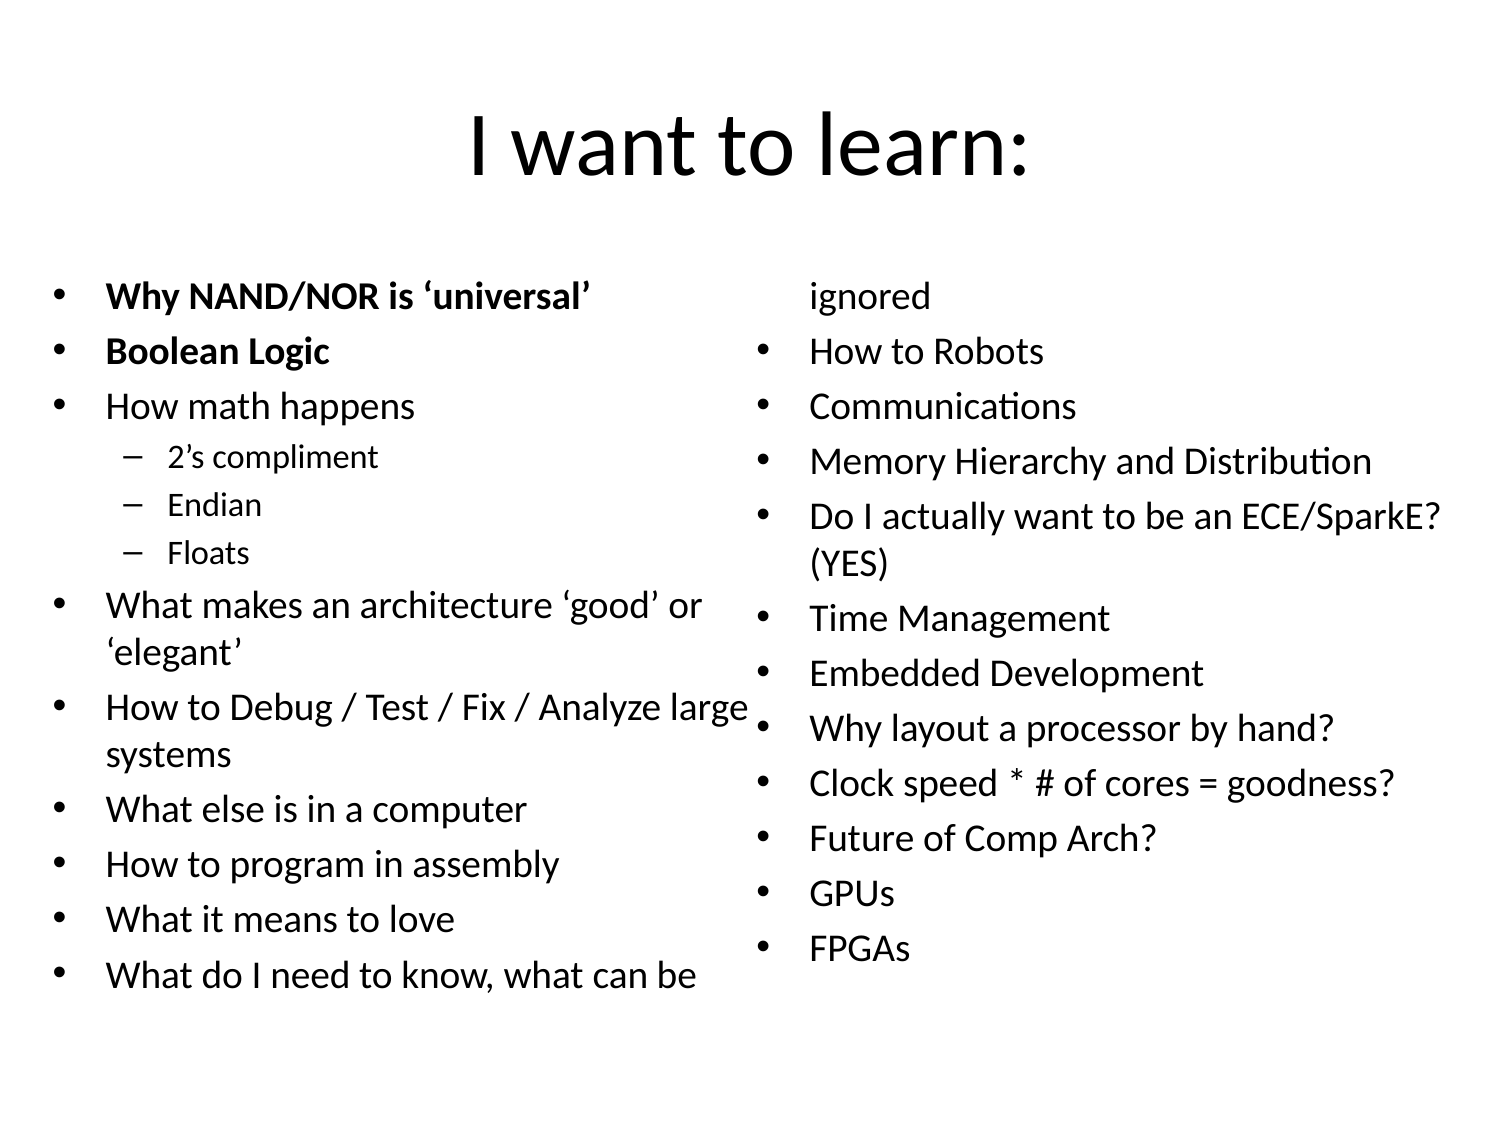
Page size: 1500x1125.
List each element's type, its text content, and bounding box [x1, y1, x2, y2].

list Why NAND/NOR is ‘universal’ Boolean Logic How math happens 2’s compliment Endian Floats What makes an architecture ‘good’ or ‘elegant’ How to Debug / Test / Fix / Analyze large systems What else is in a computer How to program in assembly What it means to love What do I need to know, what can be ignored How to Robots Communications Memory Hierarchy and Distribution Do I actually want to be an ECE/SparkE? (YES) Time Management Embedded Development Why layout a processor by hand? Clock speed * # of cores = goodness? Future of Comp Arch? GPUs FPGAs [37, 262, 1475, 1005]
title I want to learn: [75, 45, 1425, 233]
